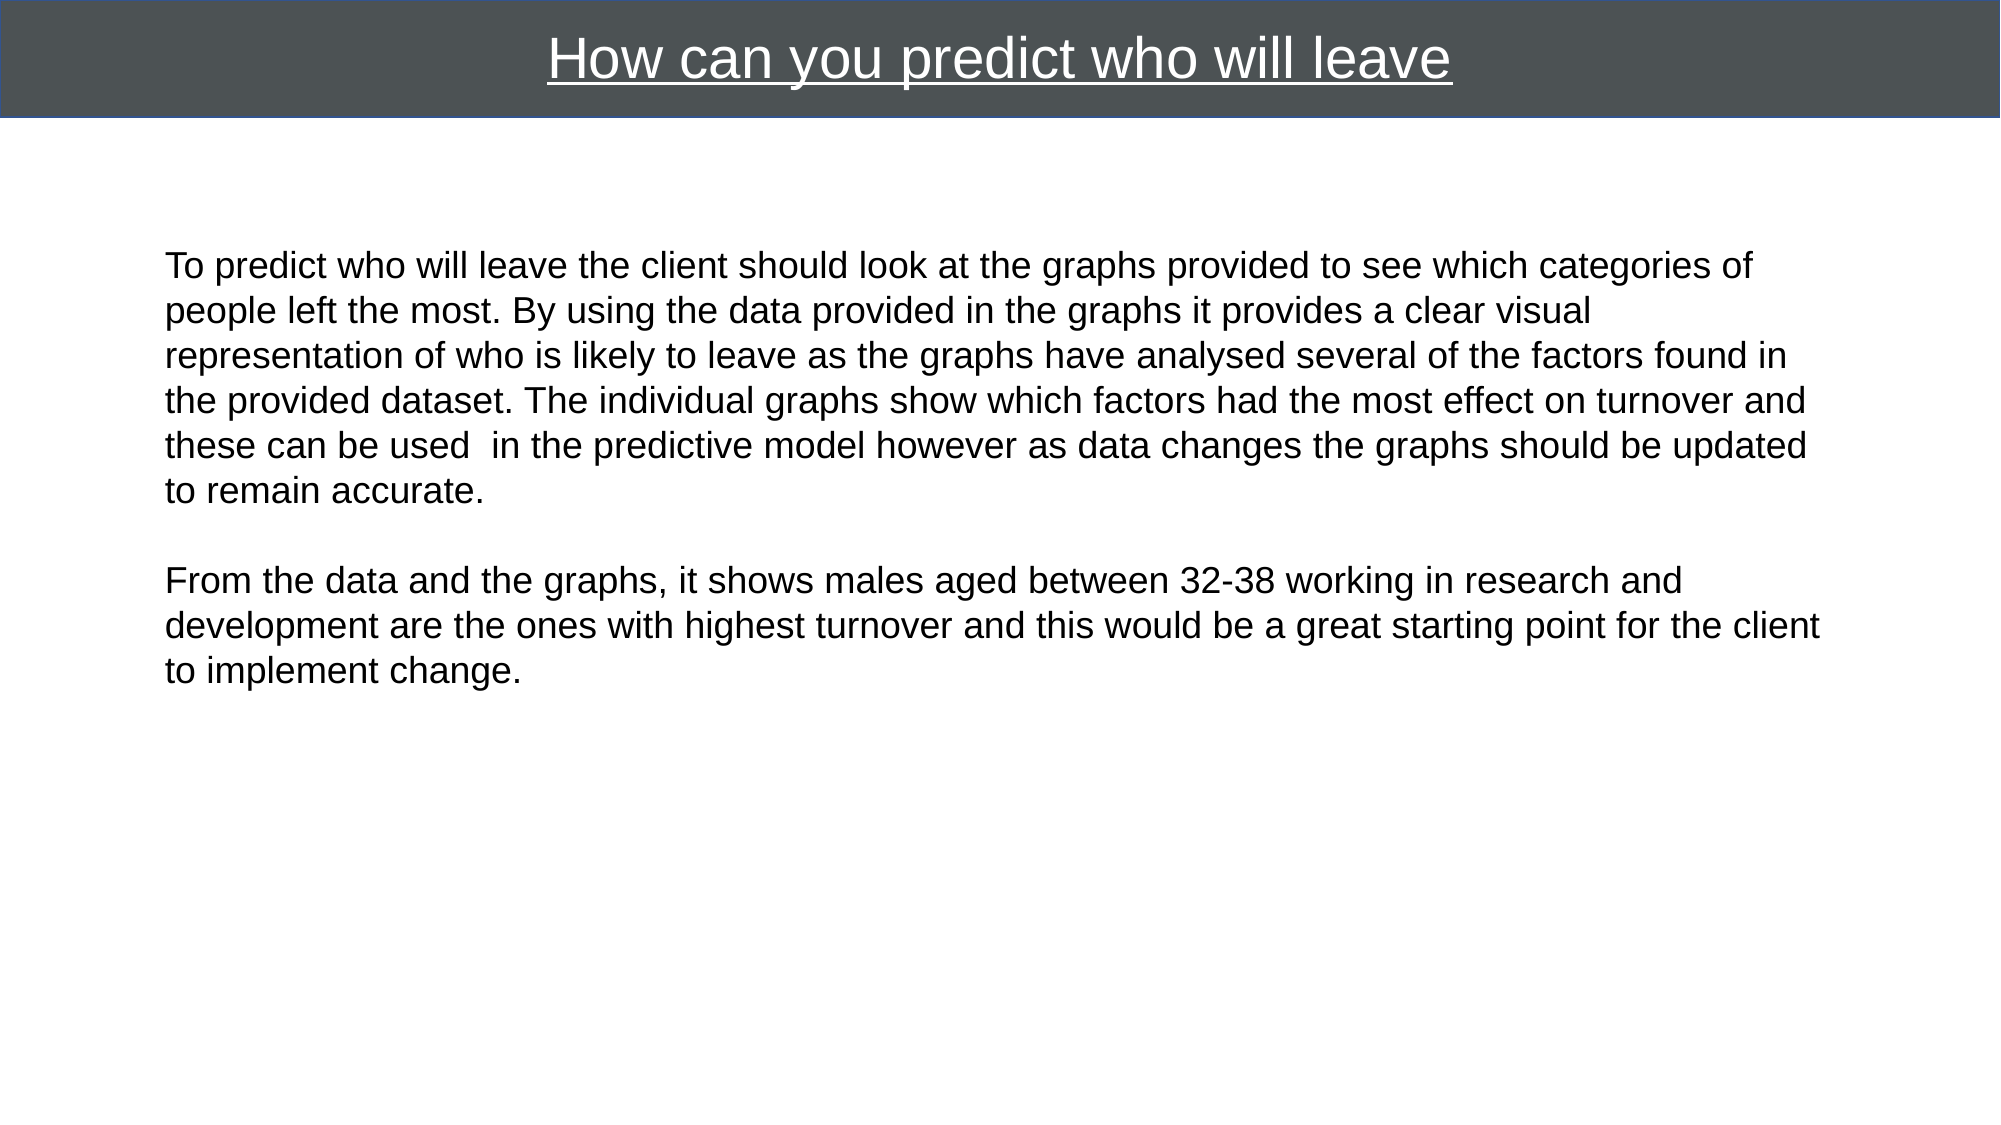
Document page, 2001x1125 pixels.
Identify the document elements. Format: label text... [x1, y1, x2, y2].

title How can you predict who will leave [249, 17, 1750, 99]
text_box To predict who will leave the client should look at the graphs provided to see which categories of people left the most. By using the data provided in the graphs it provides a clear visual representation of who is likely to leave as the graphs have analysed several of the factors found in the provided dataset. The individual graphs show which factors had the most effect on turnover and these can be used in the predictive model however as data changes the graphs should be updated to remain accurate. From the data and the graphs, it shows males aged between 32-38 working in research and development are the ones with highest turnover and this would be a great starting point for the client to implement change. [149, 233, 1846, 698]
text_box [0, 0, 2000, 118]
